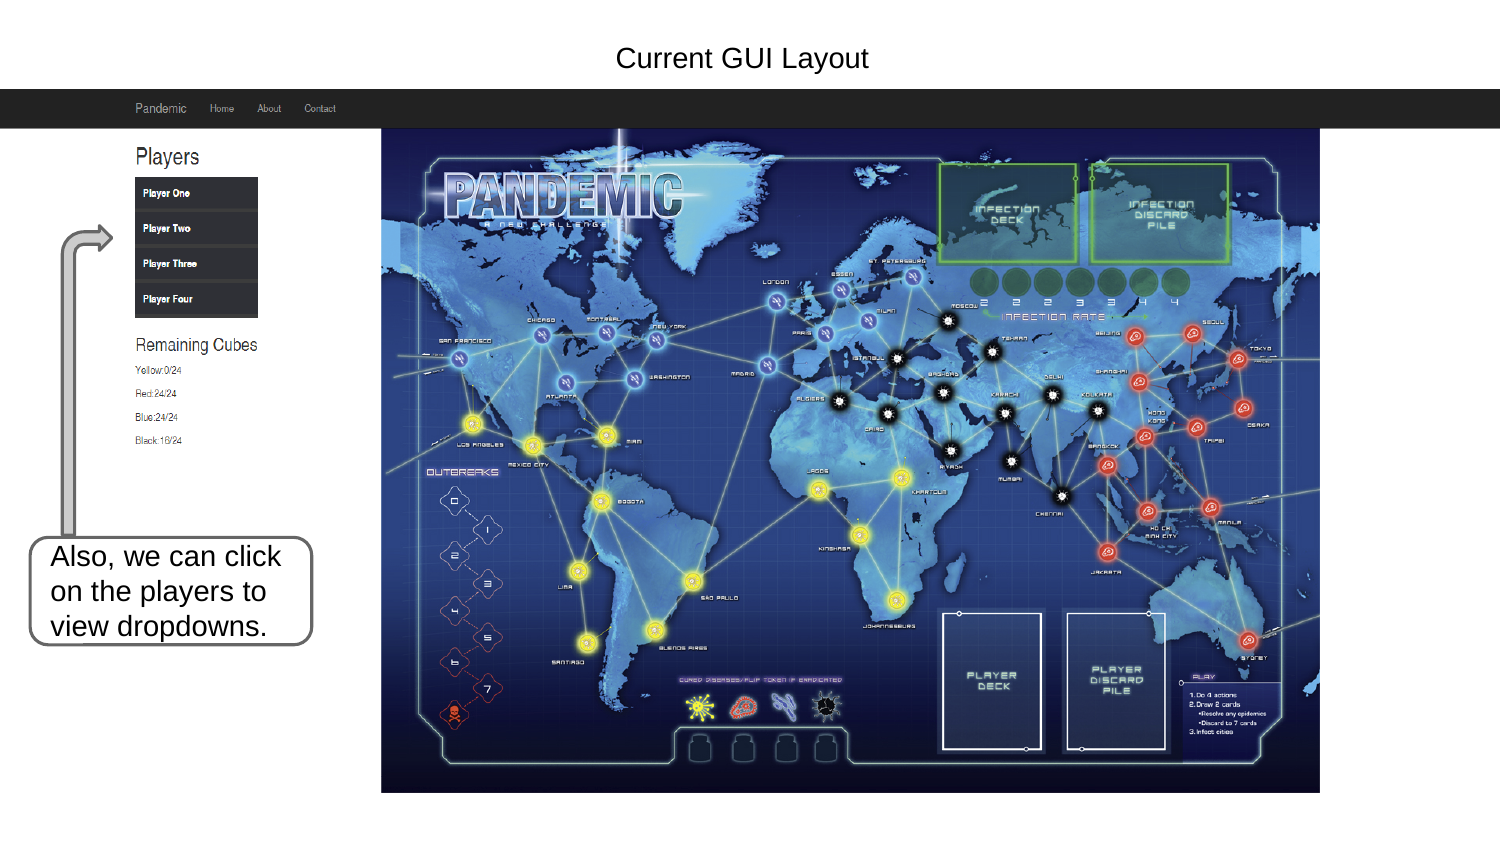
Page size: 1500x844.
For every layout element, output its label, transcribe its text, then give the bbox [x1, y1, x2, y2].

picture [0, 89, 1500, 844]
text_box Current GUI Layout [600, 24, 900, 77]
